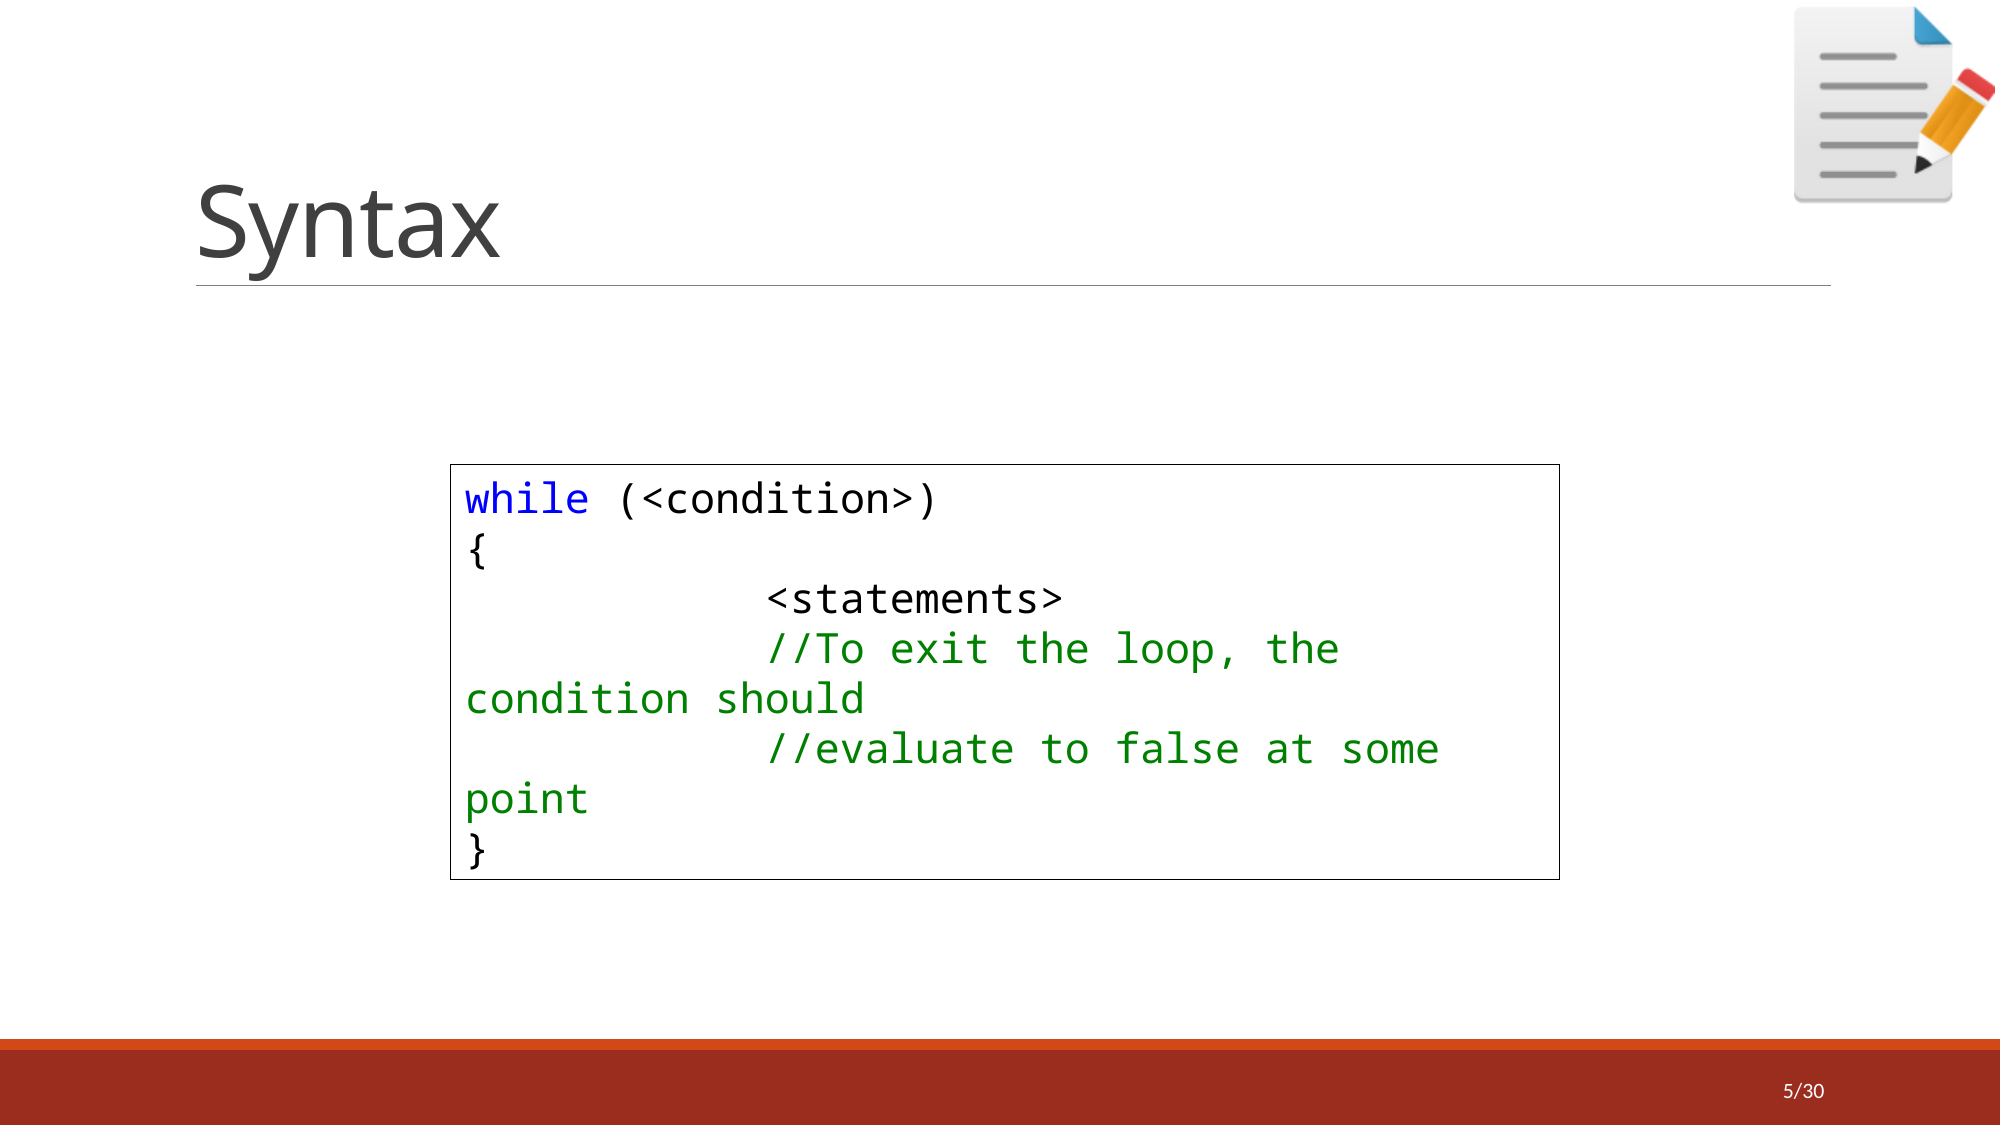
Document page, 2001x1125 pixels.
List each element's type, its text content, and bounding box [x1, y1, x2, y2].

picture [1794, 4, 1996, 206]
slide_number 5/30 [1624, 1059, 1840, 1120]
title Syntax [180, 47, 1830, 285]
text_box while (<condition>) { <statements> //To exit the loop, the condition should //evaluate to false at some point } [450, 464, 1560, 880]
